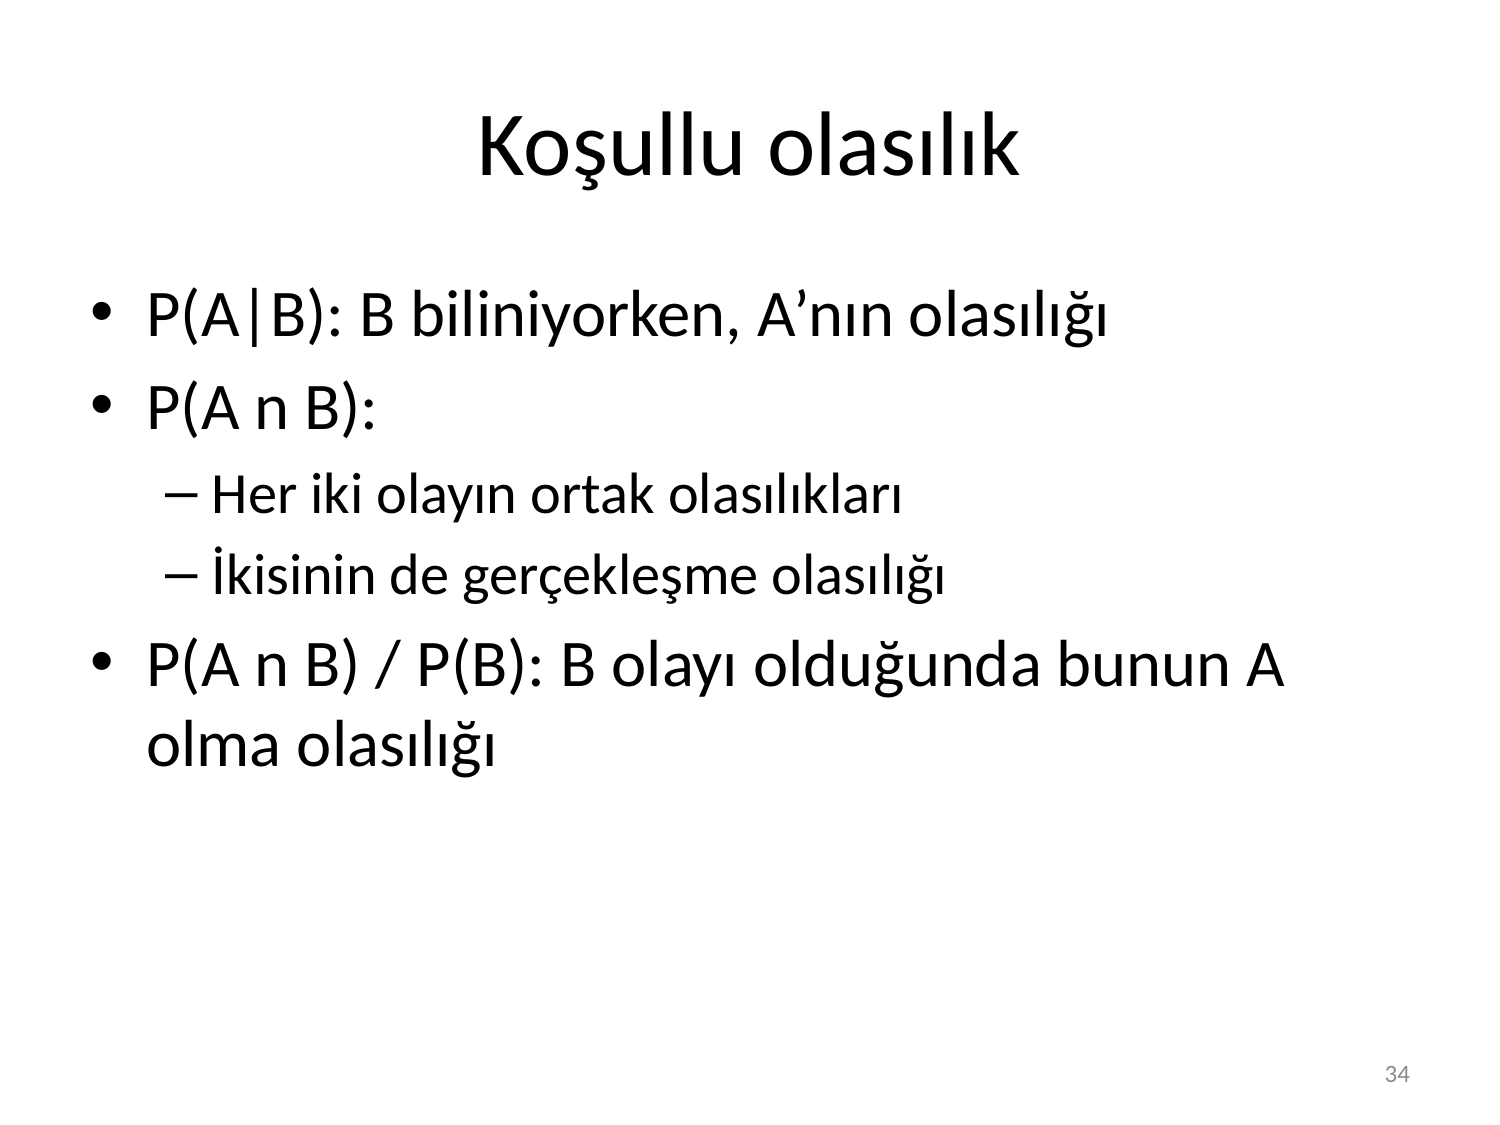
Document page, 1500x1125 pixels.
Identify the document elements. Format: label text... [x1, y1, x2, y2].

slide_number 34 [1074, 1042, 1425, 1103]
list P(A|B): B biliniyorken, A’nın olasılığı P(A n B): Her iki olayın ortak olasılıkları İkisinin de gerçekleşme olasılığı P(A n B) / P(B): B olayı olduğunda bunun A olma olasılığı [75, 262, 1425, 1005]
title Koşullu olasılık [75, 45, 1425, 233]
